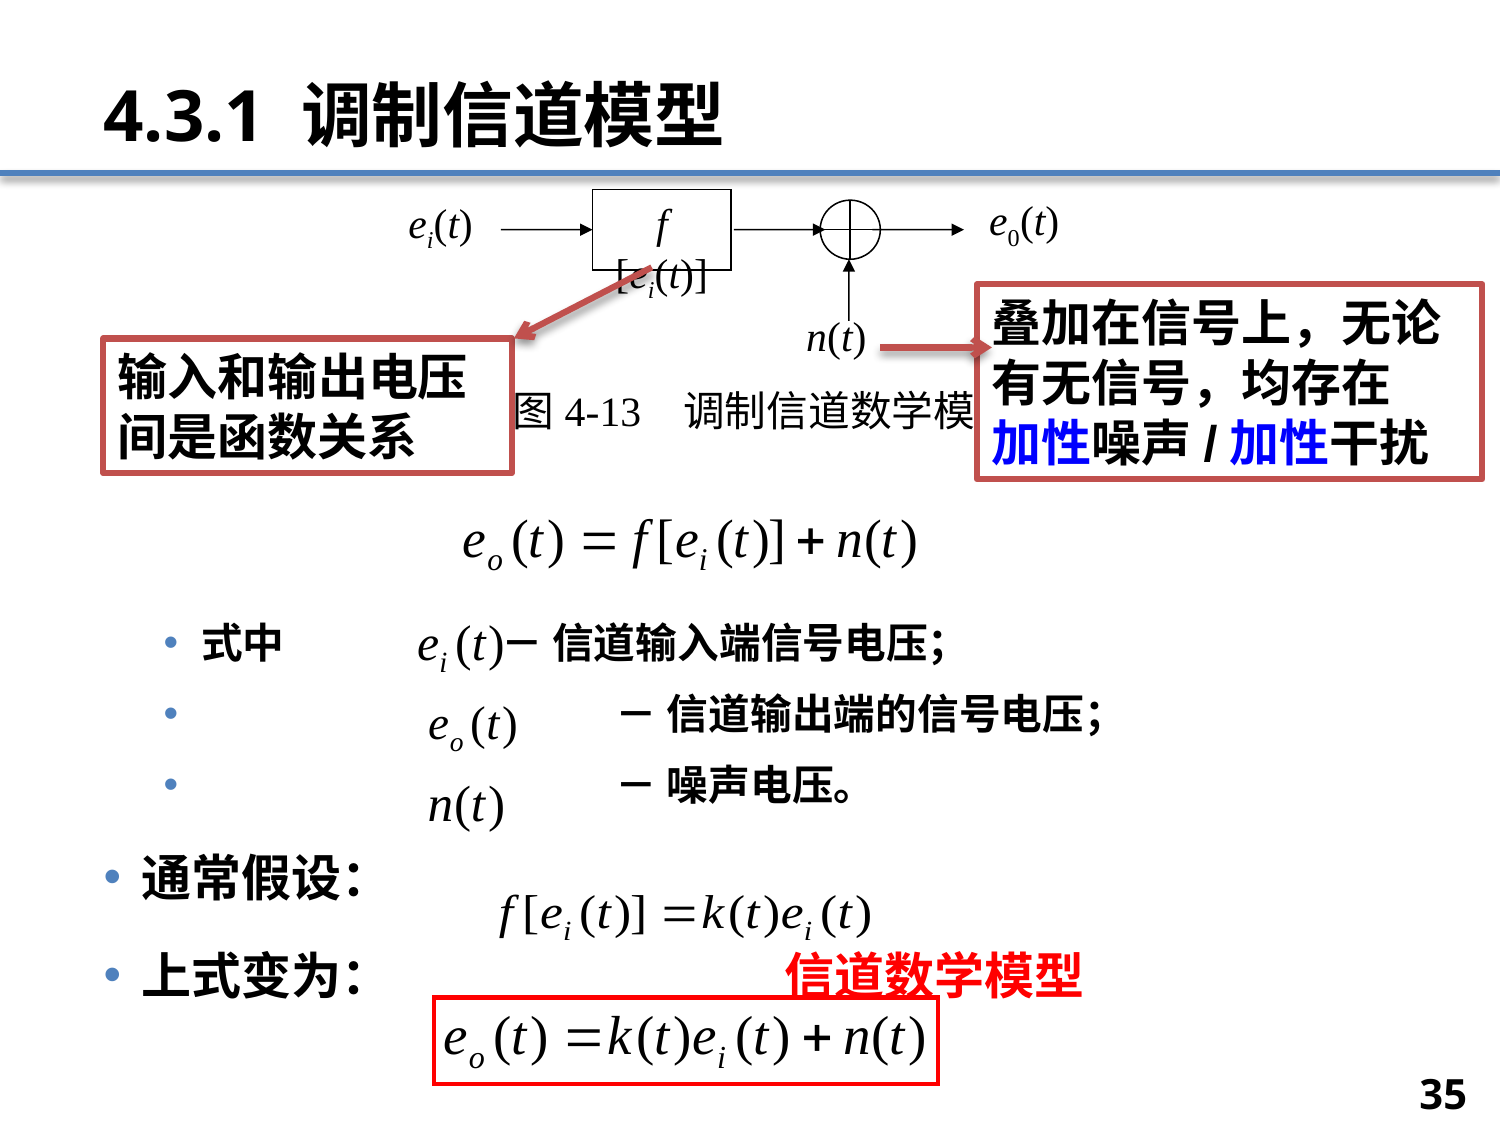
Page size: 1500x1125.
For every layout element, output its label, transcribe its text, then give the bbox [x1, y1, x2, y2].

text_box 叠加在信号上，无论有无信号，均存在 加性噪声/加性干扰 [1100, 281, 1485, 482]
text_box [419, 774, 515, 844]
slide_number 35 [1379, 1075, 1483, 1118]
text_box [421, 692, 529, 764]
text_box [410, 609, 515, 686]
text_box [513, 267, 652, 339]
text_box 输入和输出电压间是函数关系 [100, 335, 386, 476]
title 4.3.1 调制信道模型 [88, 30, 1412, 164]
list 式中 － 信道输入端信号电压； － 信道输出端的信号电压； － 噪声电压。 通常假设： 上式变为： 信道数学模型 [88, 609, 1412, 1106]
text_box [393, 186, 1096, 585]
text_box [436, 999, 937, 1083]
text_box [481, 881, 881, 953]
